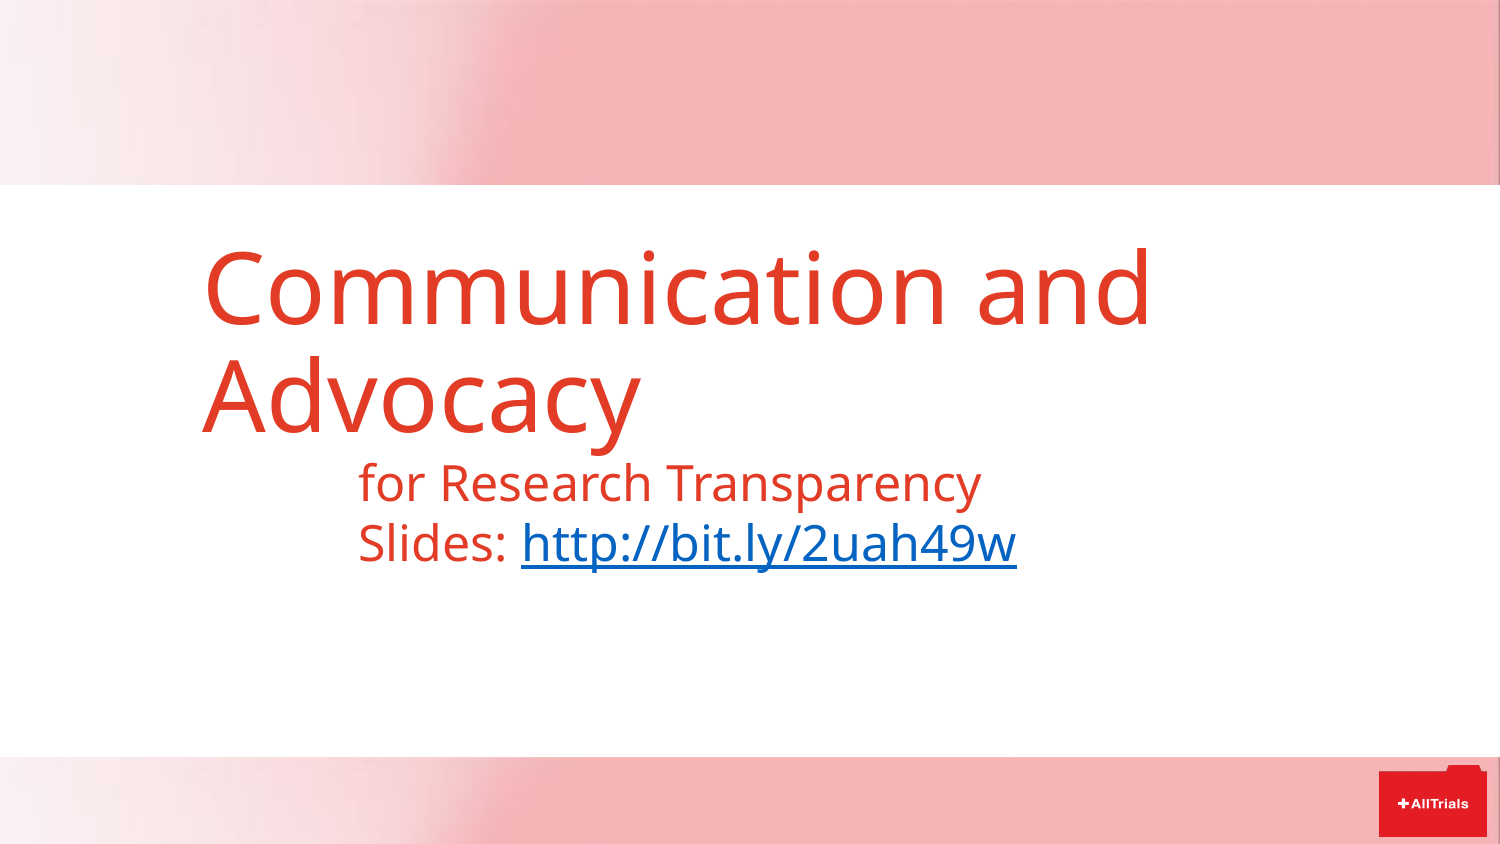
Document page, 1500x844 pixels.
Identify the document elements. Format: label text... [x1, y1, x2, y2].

picture [0, 0, 1500, 185]
picture [0, 757, 1500, 844]
title Communication and Advocacy [187, 228, 1313, 470]
subtitle for Research Transparency Slides: http://bit.ly/2uah49w [343, 443, 1313, 647]
